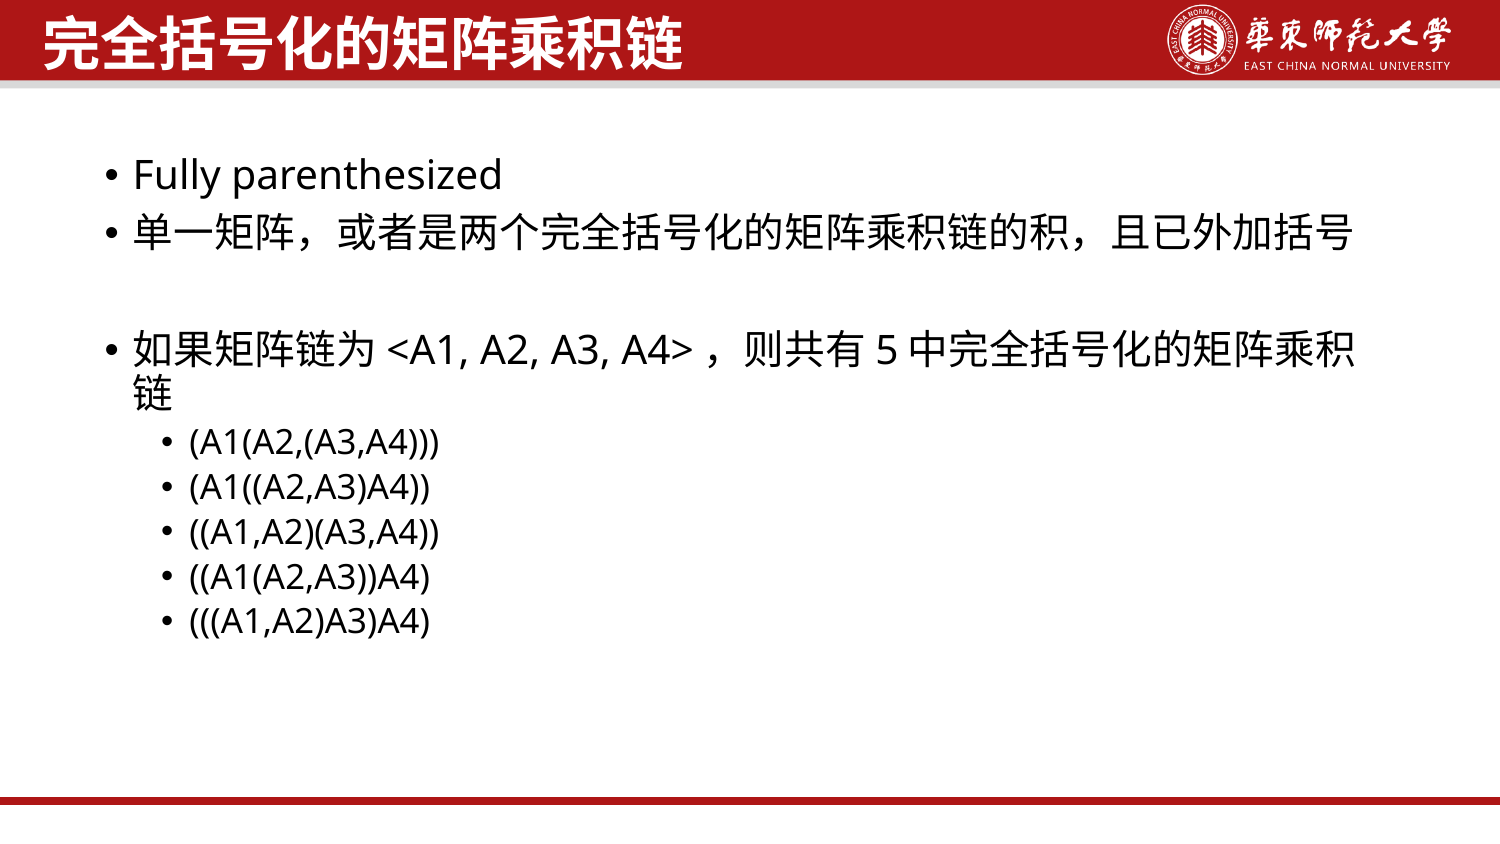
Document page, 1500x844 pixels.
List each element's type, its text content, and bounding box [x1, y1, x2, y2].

text_box 完全括号化的矩阵乘积链 [31, 9, 1178, 98]
picture [1113, 0, 1500, 165]
text_box Fully parenthesized 单一矩阵，或者是两个完全括号化的矩阵乘积链的积，且已外加括号 如果矩阵链为<A1, A2, A3, A4>，则共有5中完全括号化的矩阵乘积链 (A1(A2,(A3,A4))) (A1((A2,A3)A4)) ((A1,A2)(A3,A4)) ((A1(A2,A3))A4) (((A1,A2)A3)A4) [89, 147, 1384, 683]
